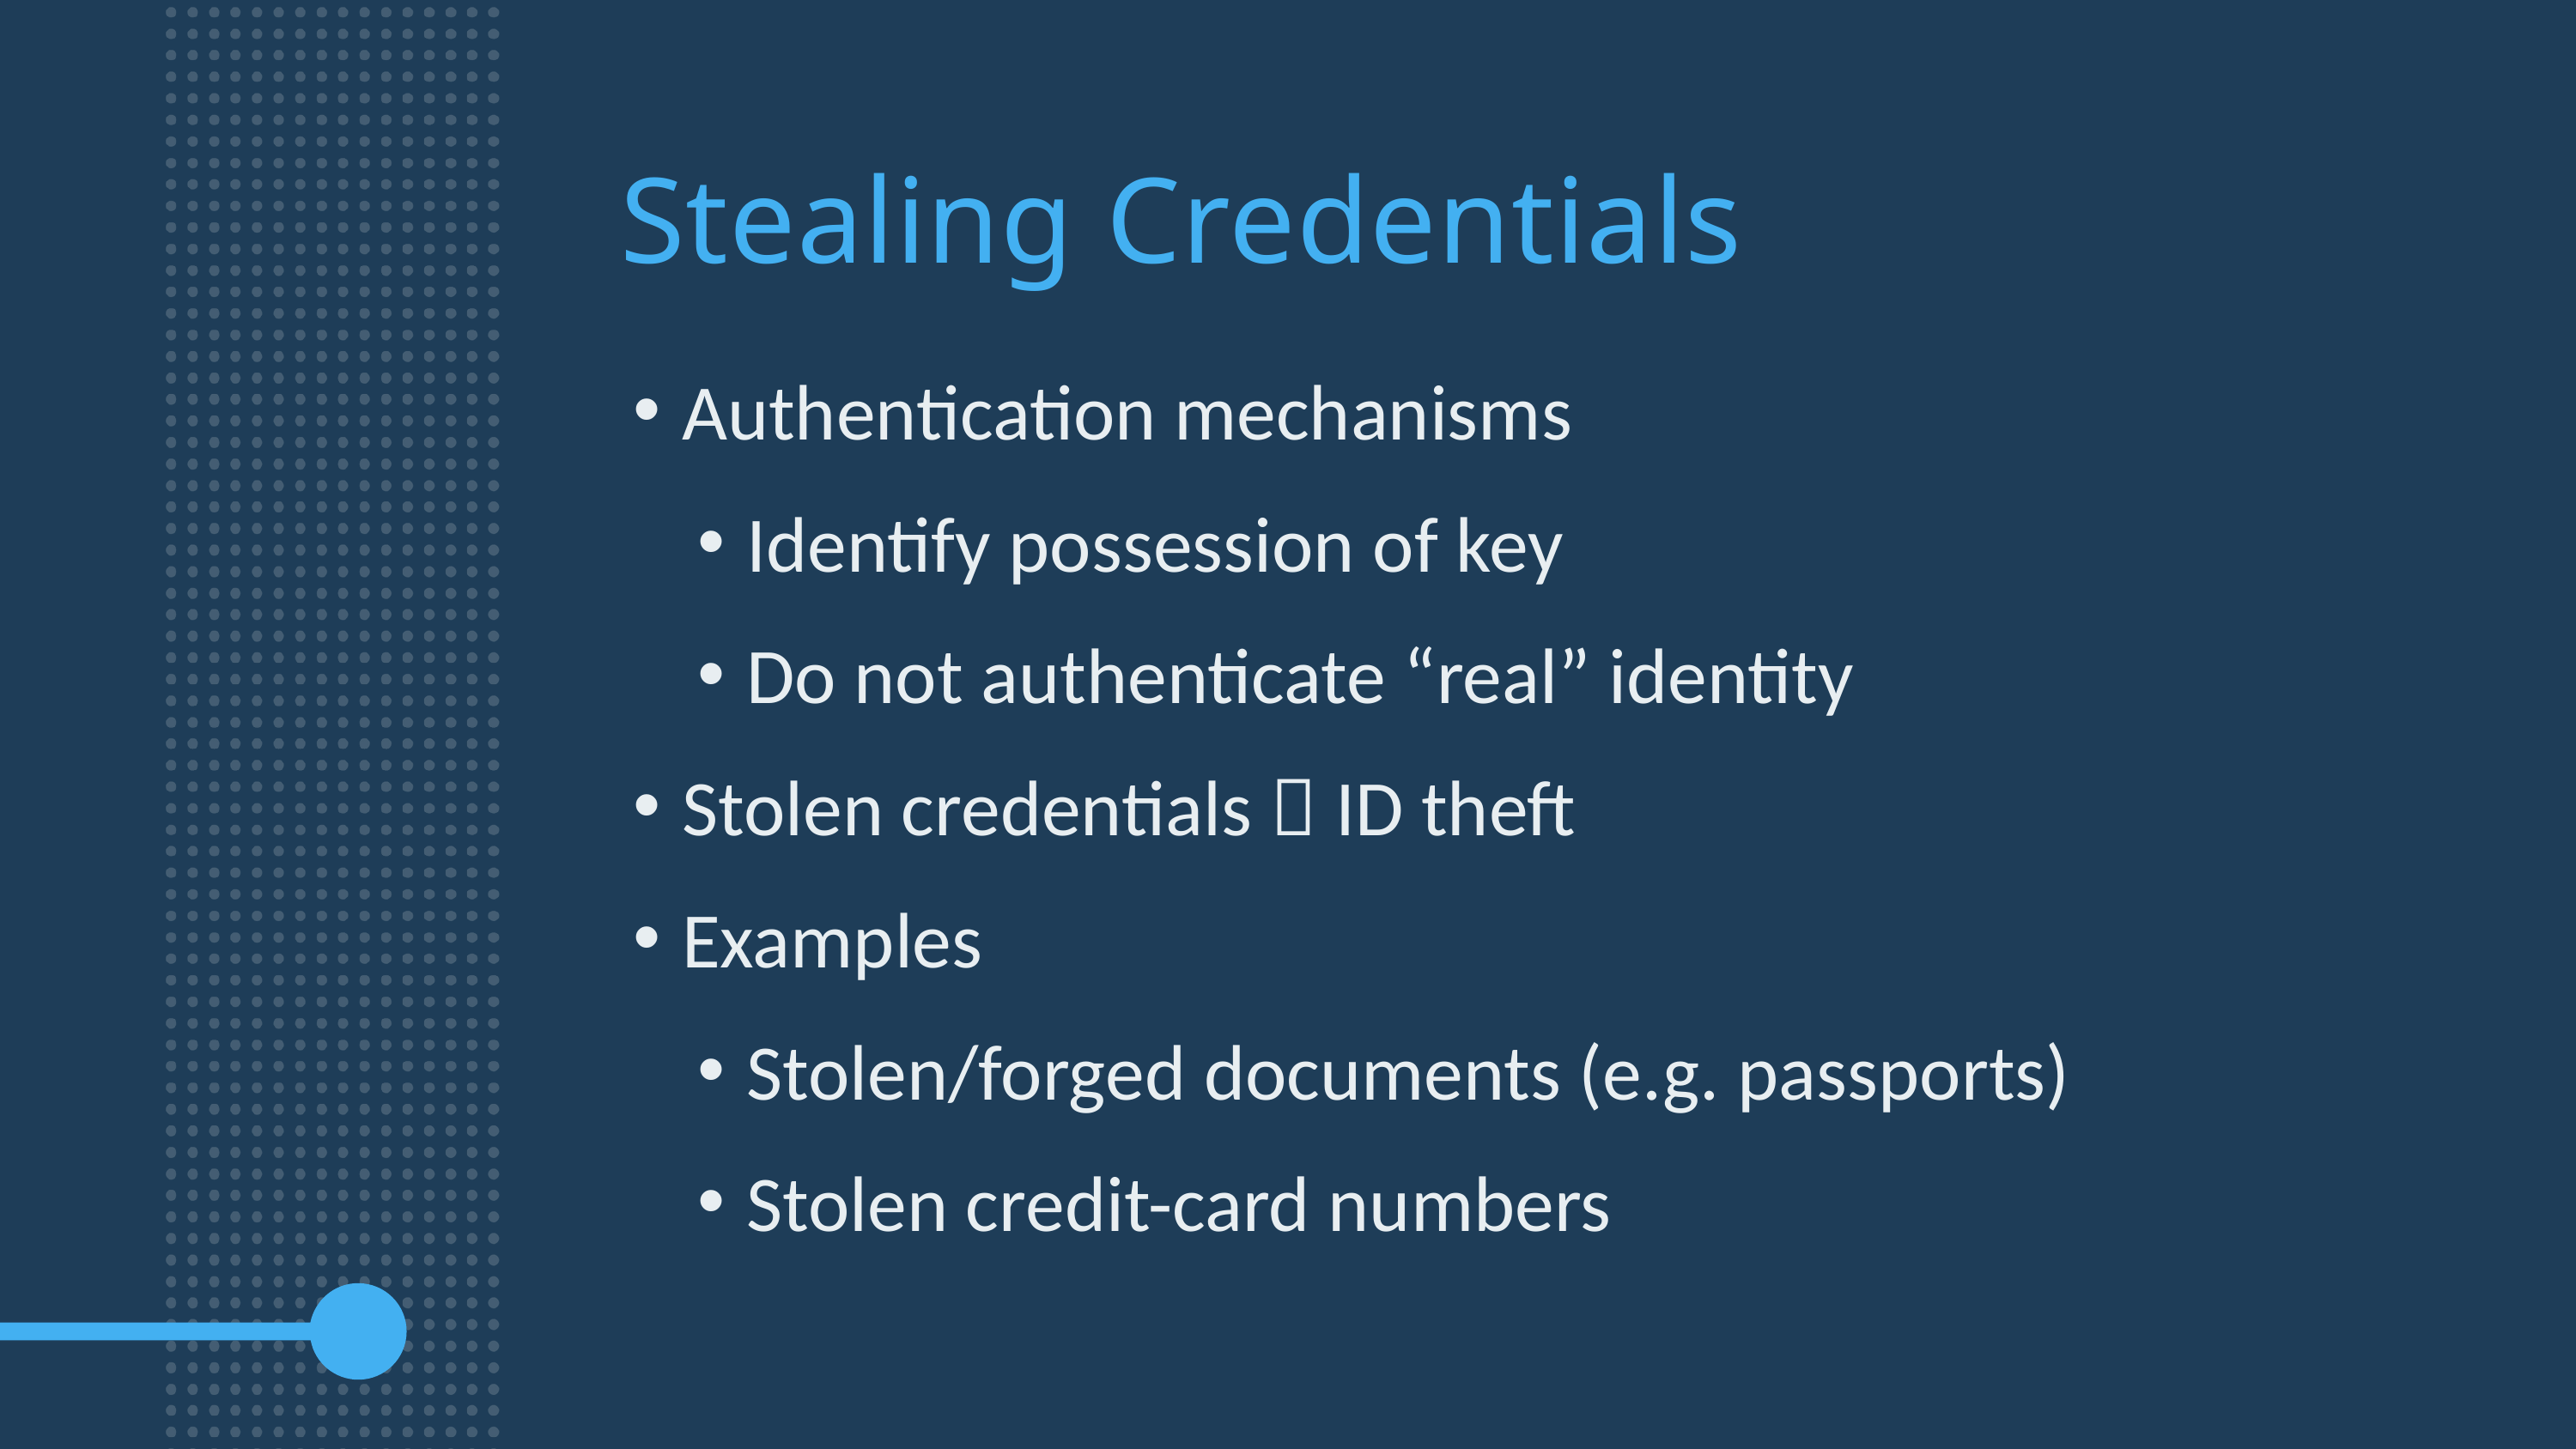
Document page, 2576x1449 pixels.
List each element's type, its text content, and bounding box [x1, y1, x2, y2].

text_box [0, 1271, 407, 1392]
text_box Stealing Credentials [620, 137, 2271, 288]
text_box Authentication mechanisms Identify possession of key Do not authenticate “real” identity Stolen credentials  ID theft Examples Stolen/forged documents (e.g. passports) Stolen credit-card numbers [621, 332, 2435, 1254]
picture [161, 0, 507, 1449]
